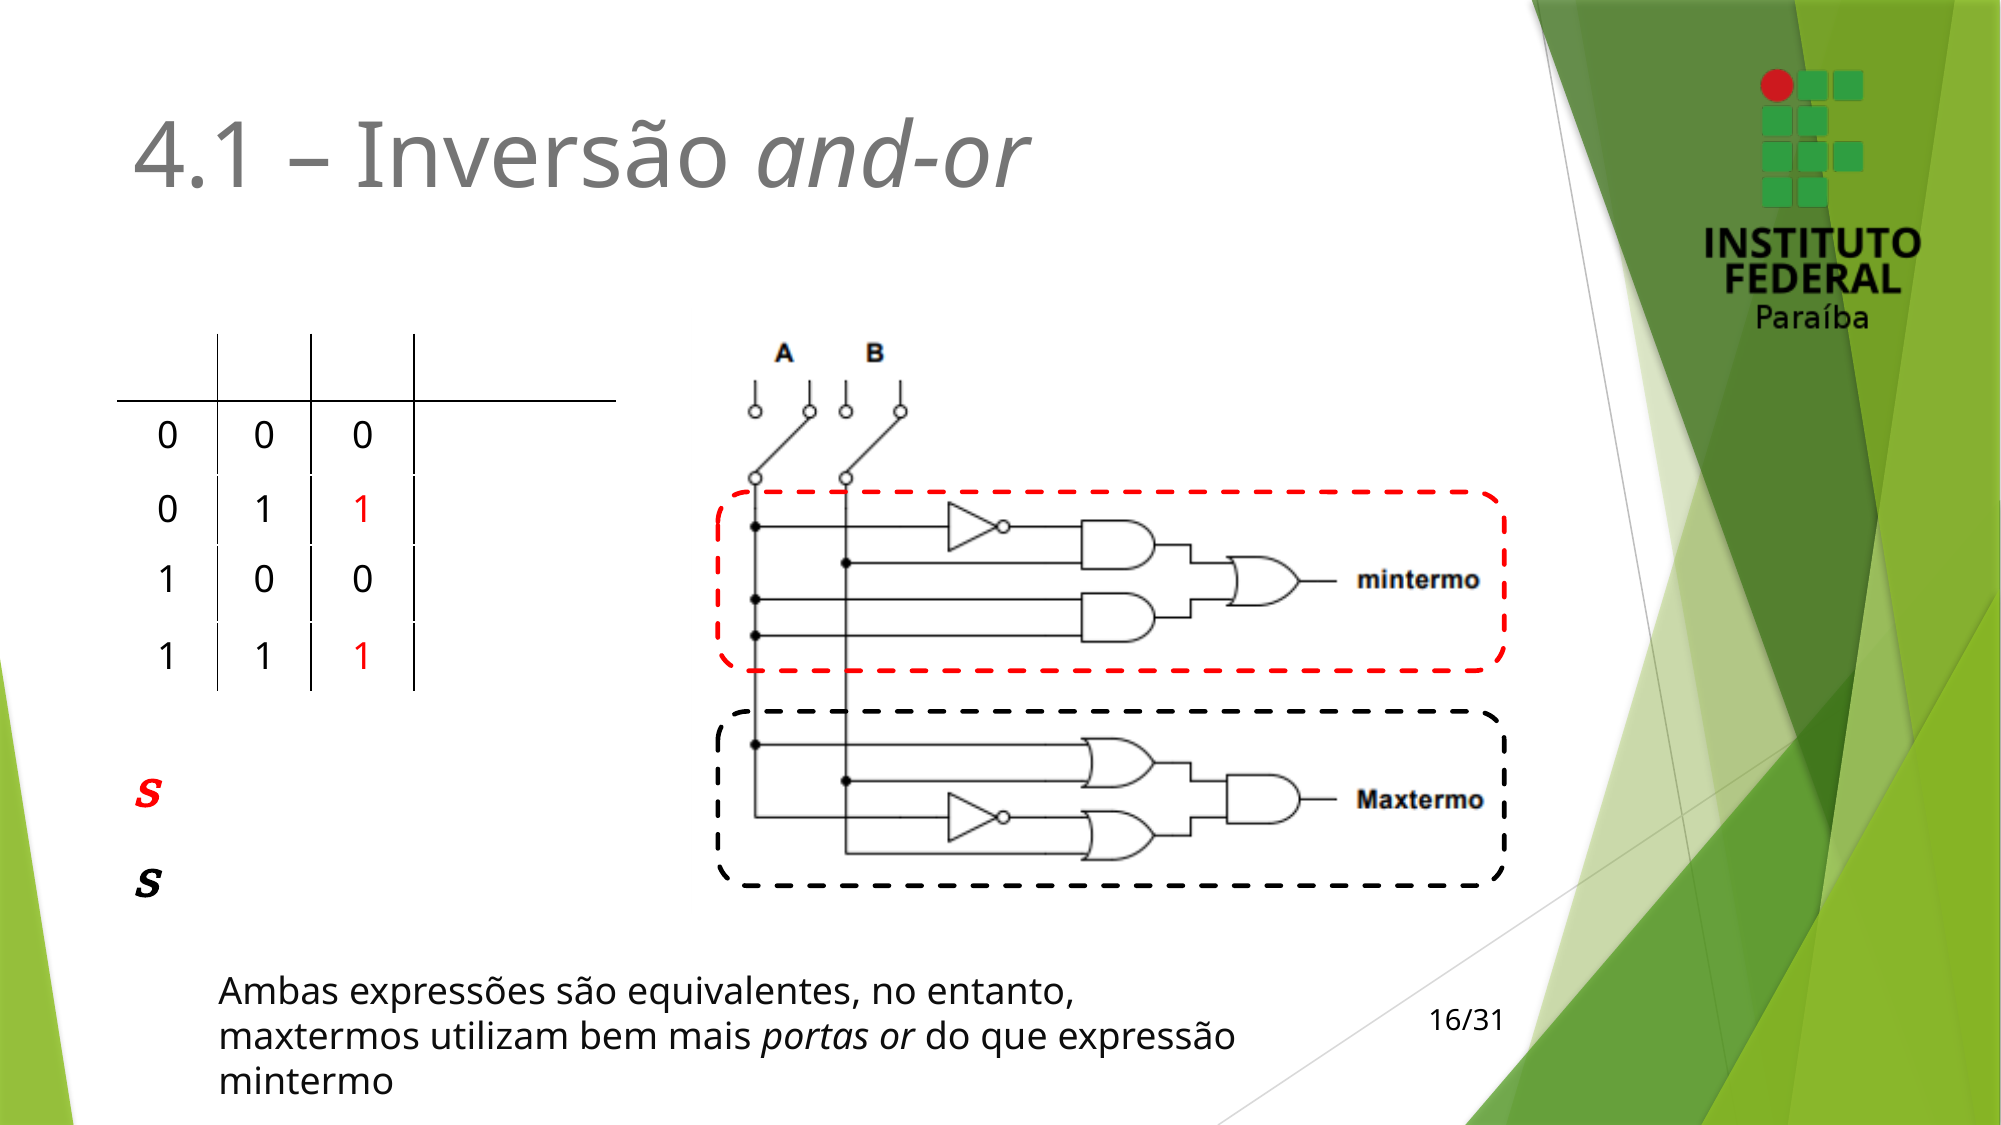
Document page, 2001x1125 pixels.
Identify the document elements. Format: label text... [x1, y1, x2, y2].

slide_number 16/31 [1409, 991, 1522, 1051]
picture [1656, 65, 1970, 336]
title 4.1 – Inversão and-or [118, 88, 1529, 242]
picture [689, 308, 1529, 914]
text_box Ambas expressões são equivalentes, no entanto, maxtermos utilizam bem mais portas or do que expressão mintermo [203, 959, 1286, 1110]
